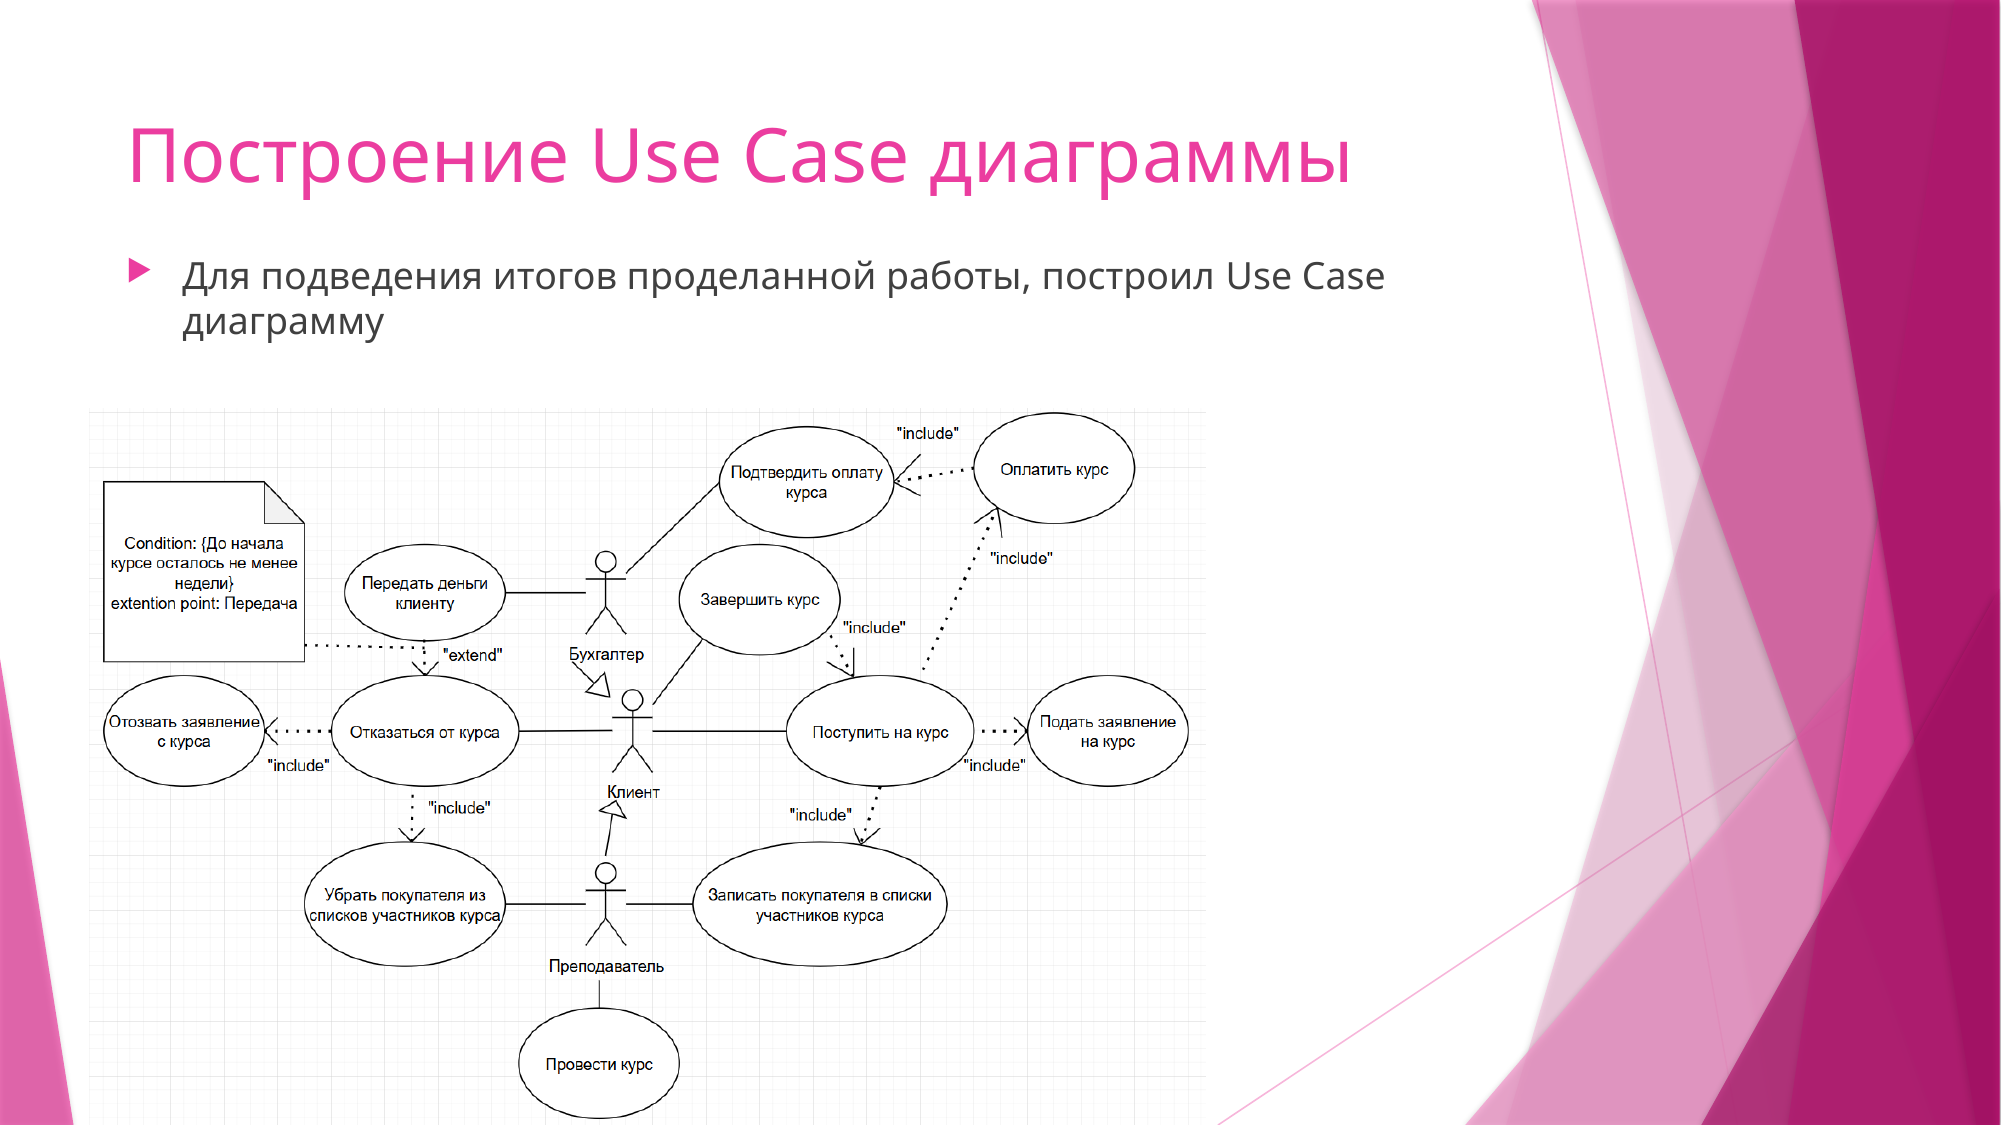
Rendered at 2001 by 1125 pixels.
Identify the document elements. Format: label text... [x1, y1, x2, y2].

title Построение Use Case диаграммы [111, 99, 1522, 244]
picture [88, 407, 1207, 1125]
list Для подведения итогов проделанной работы, построил Use Case диаграмму [111, 244, 1522, 881]
